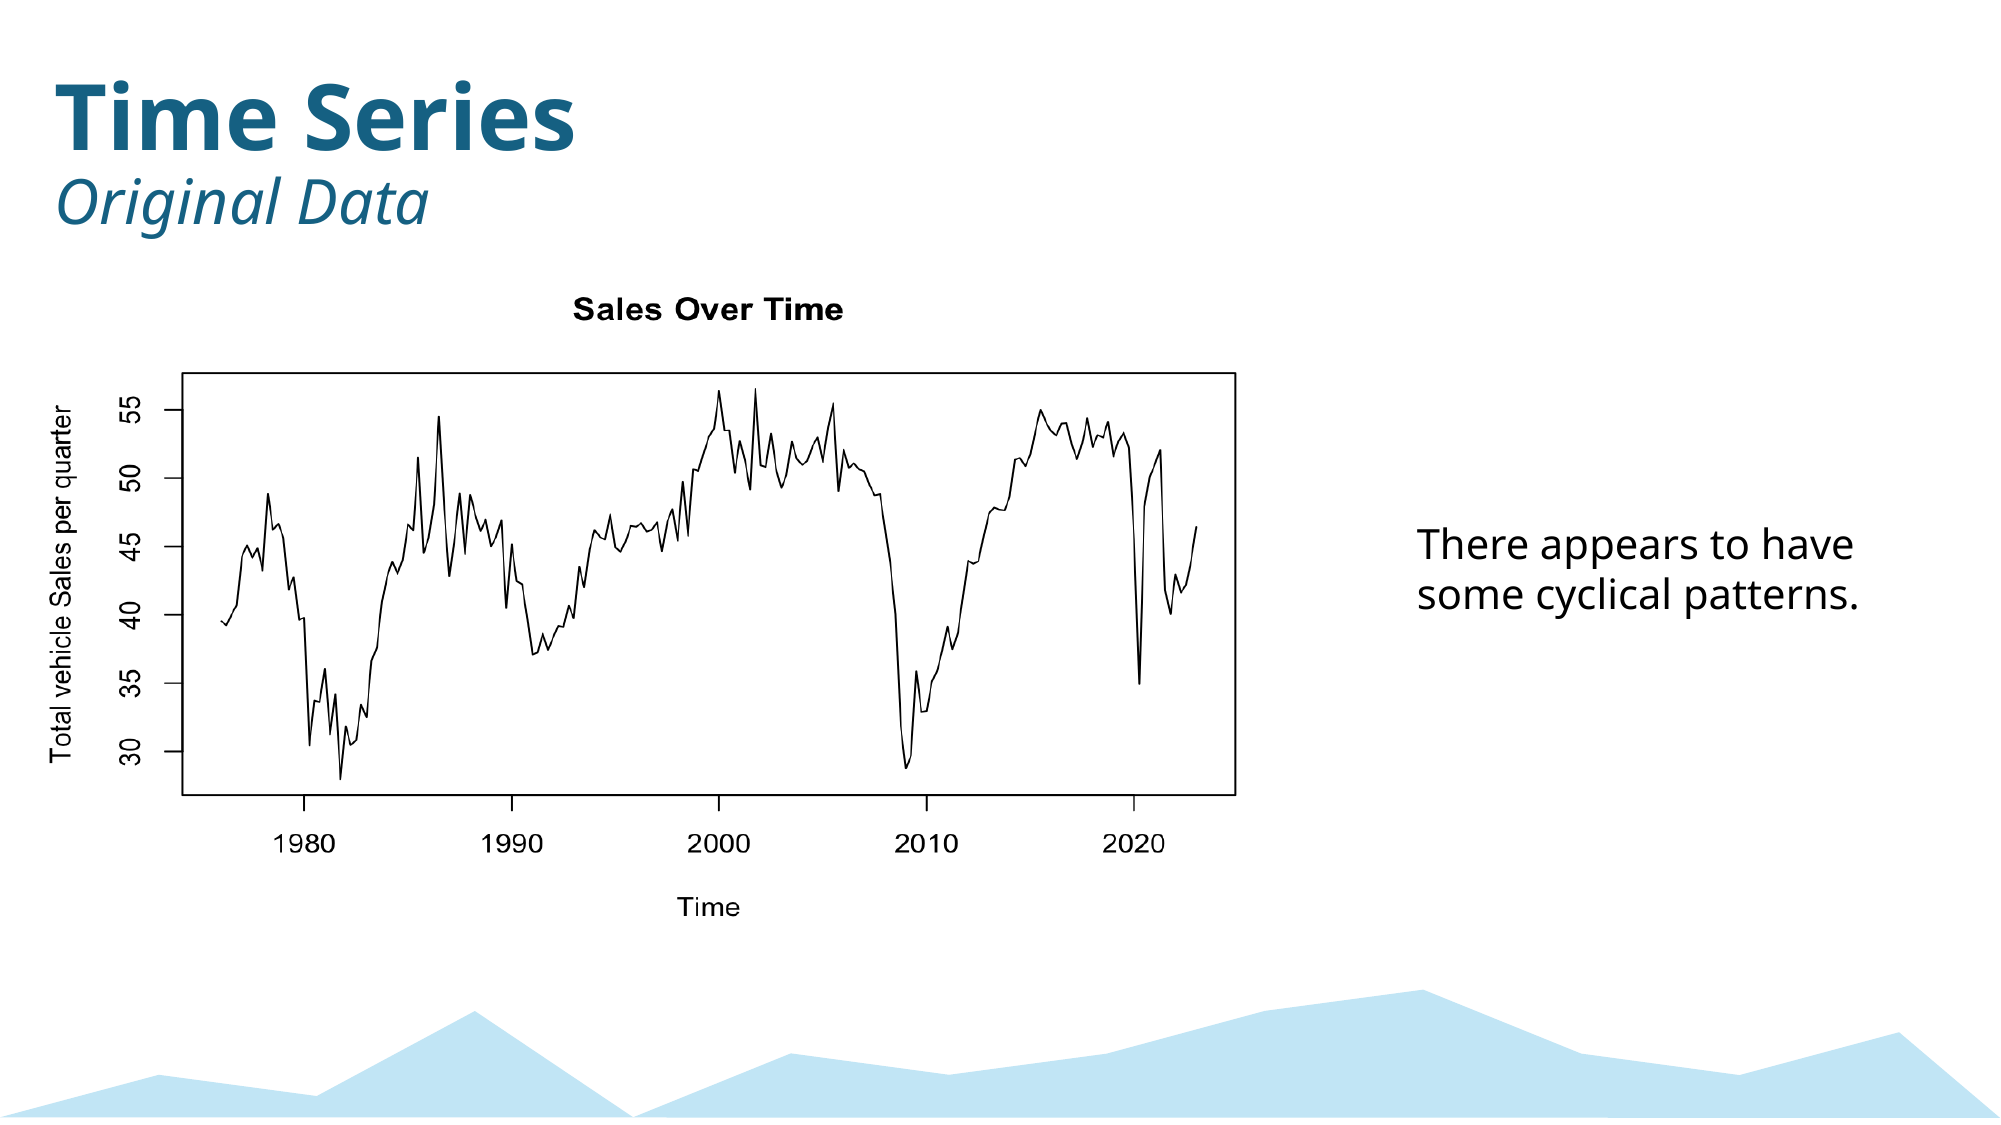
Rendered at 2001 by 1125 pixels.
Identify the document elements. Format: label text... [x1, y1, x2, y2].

picture [38, 242, 1308, 957]
text_box [0, 989, 2000, 1118]
title Time Series Original Data [39, 56, 2000, 136]
text_box There appears to have some cyclical patterns. [1402, 510, 1887, 626]
